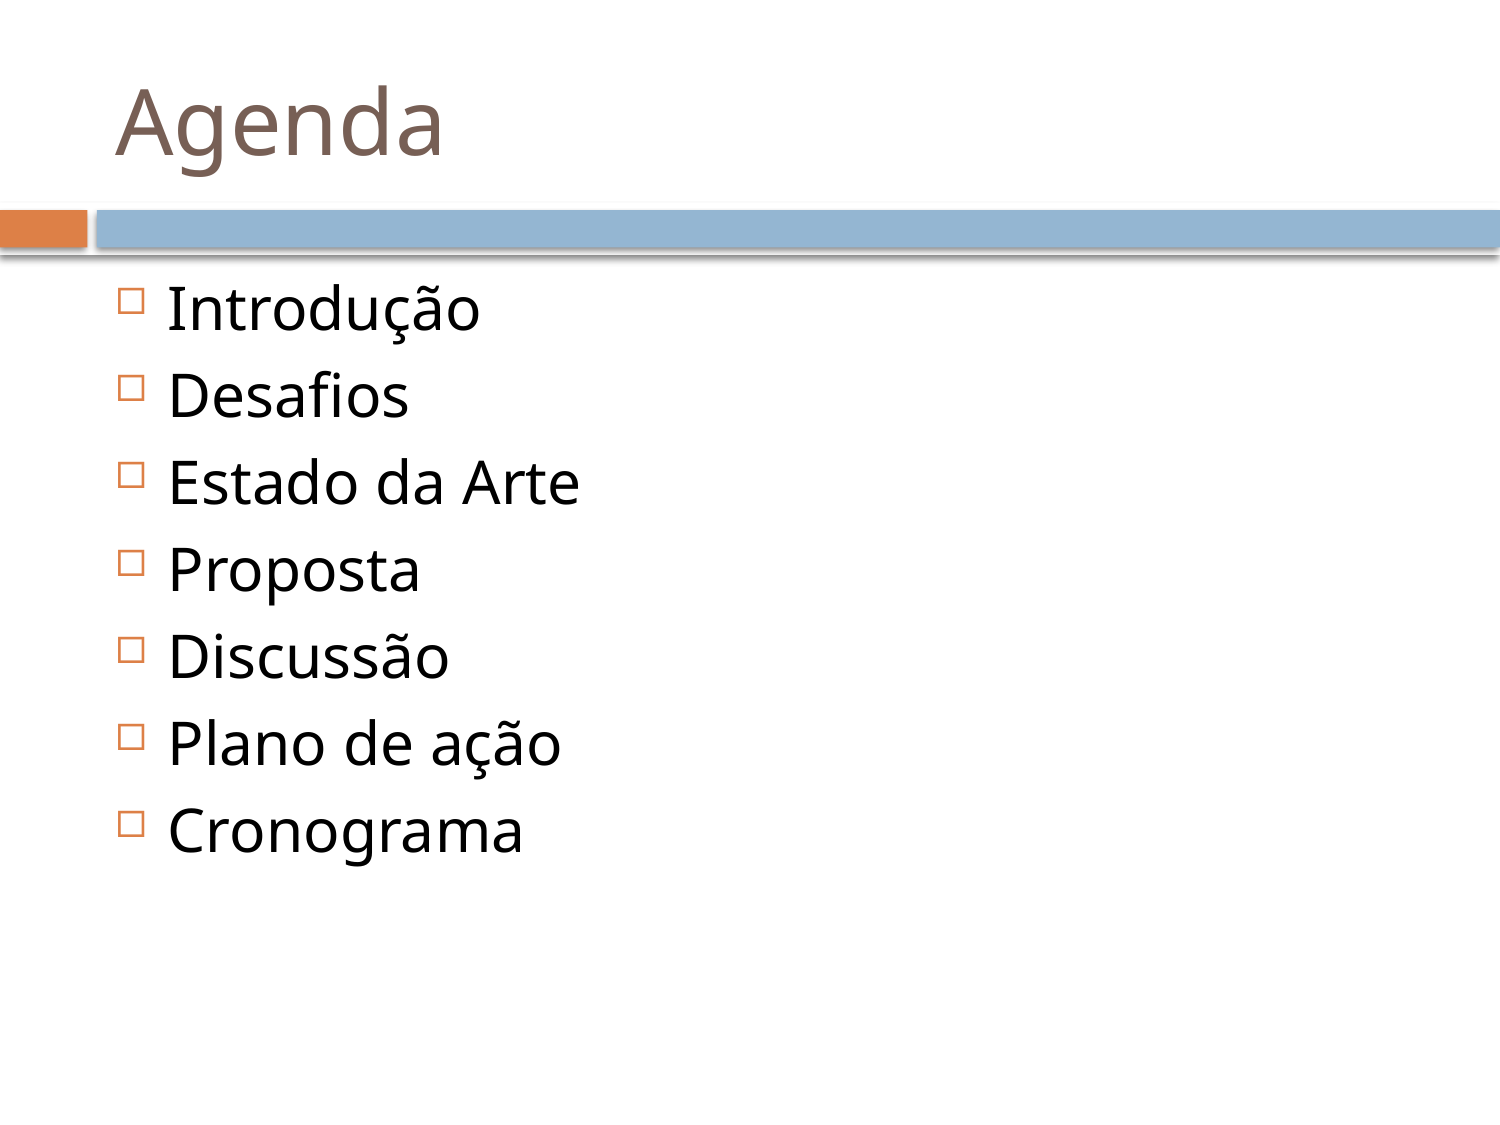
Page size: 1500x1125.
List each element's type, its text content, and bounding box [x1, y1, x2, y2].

list Introdução Desafios Estado da Arte Proposta Discussão Plano de ação Cronograma [100, 262, 1438, 1000]
title Agenda [100, 37, 1438, 200]
